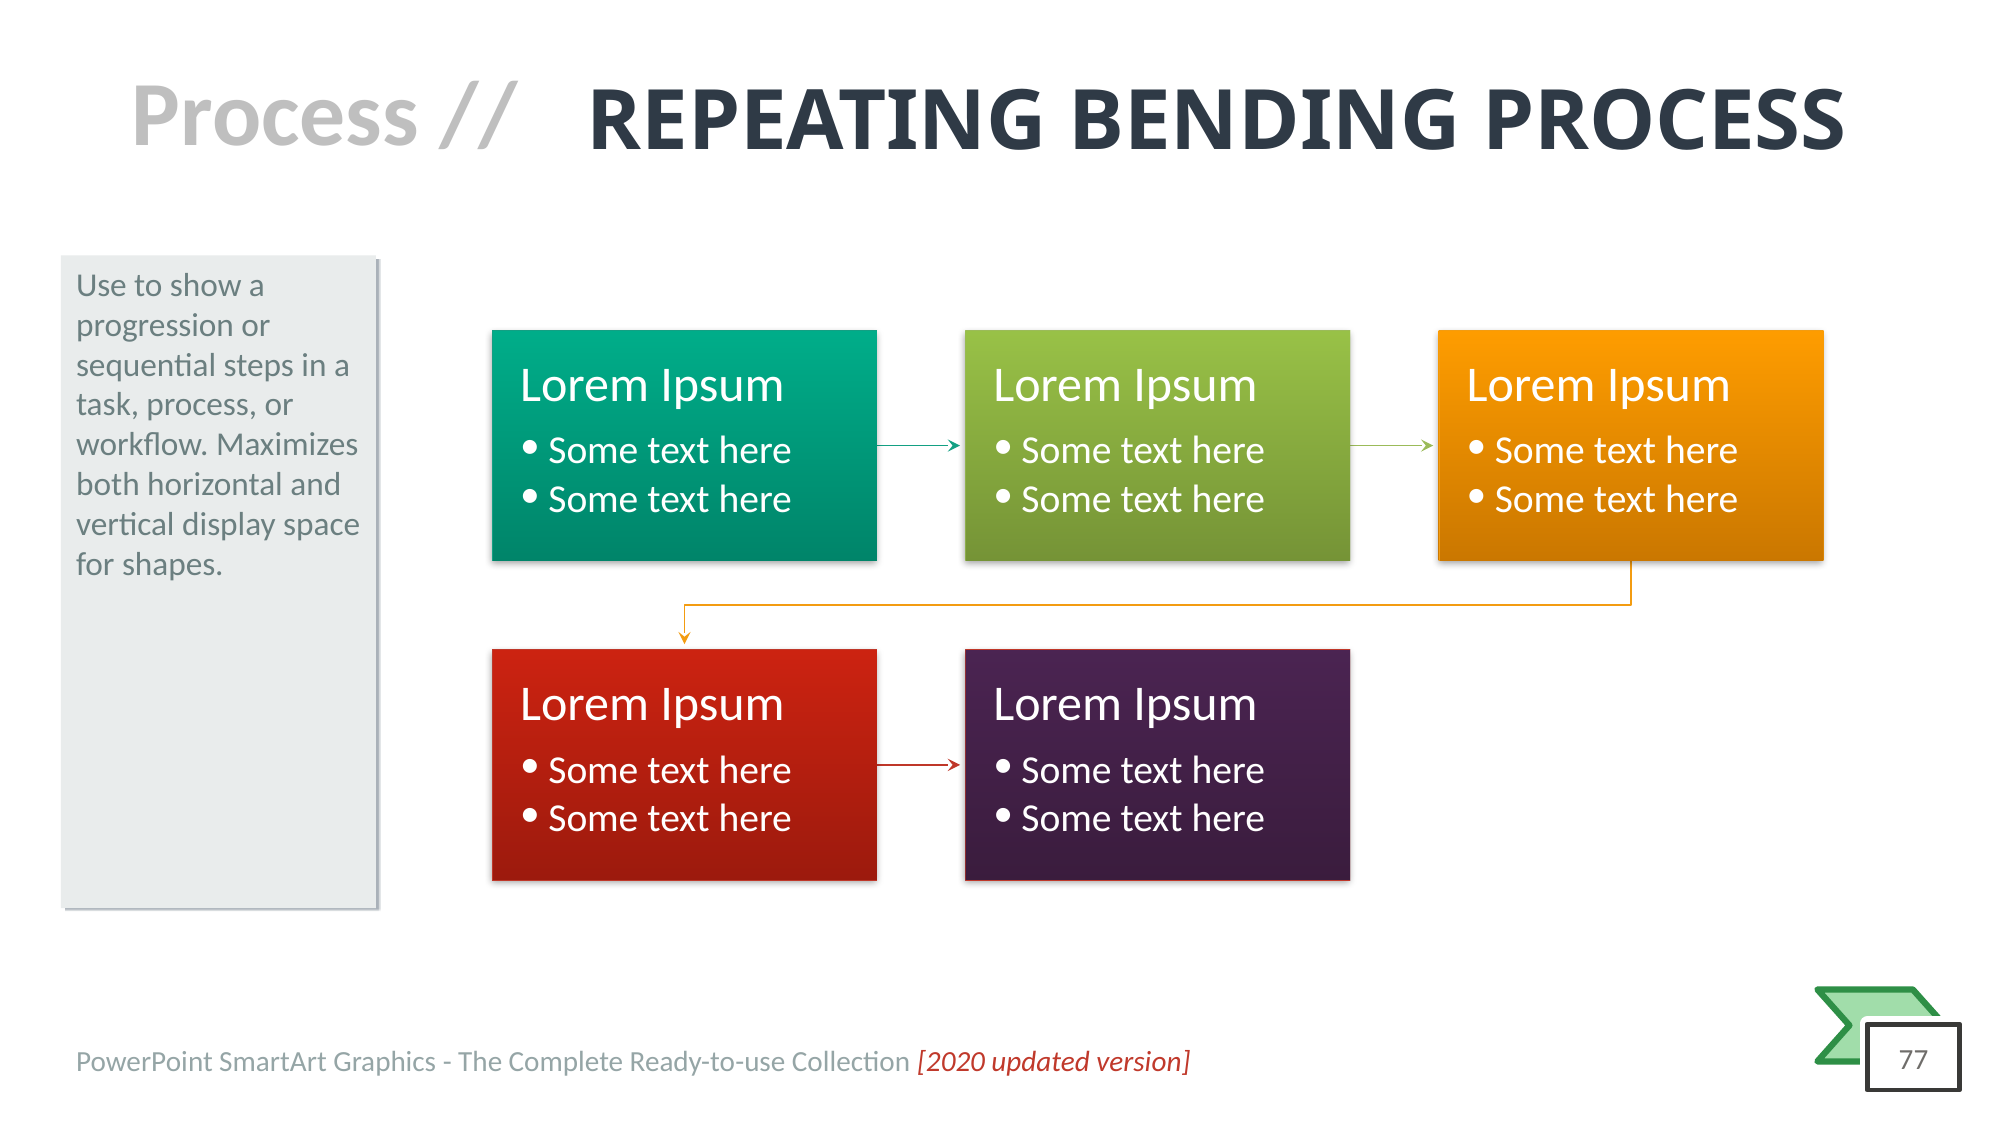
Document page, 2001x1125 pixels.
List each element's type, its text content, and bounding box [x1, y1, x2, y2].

footer PowerPoint SmartArt Graphics - The Complete Ready-to-use Collection [2020 updated version] [60, 1030, 1320, 1091]
list Use to show a progression or sequential steps in a task, process, or workflow. Maximizes both horizontal and vertical display space for shapes. [60, 255, 376, 909]
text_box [491, 329, 1824, 881]
title REPEATING BENDING PROCESS [453, 14, 1863, 218]
